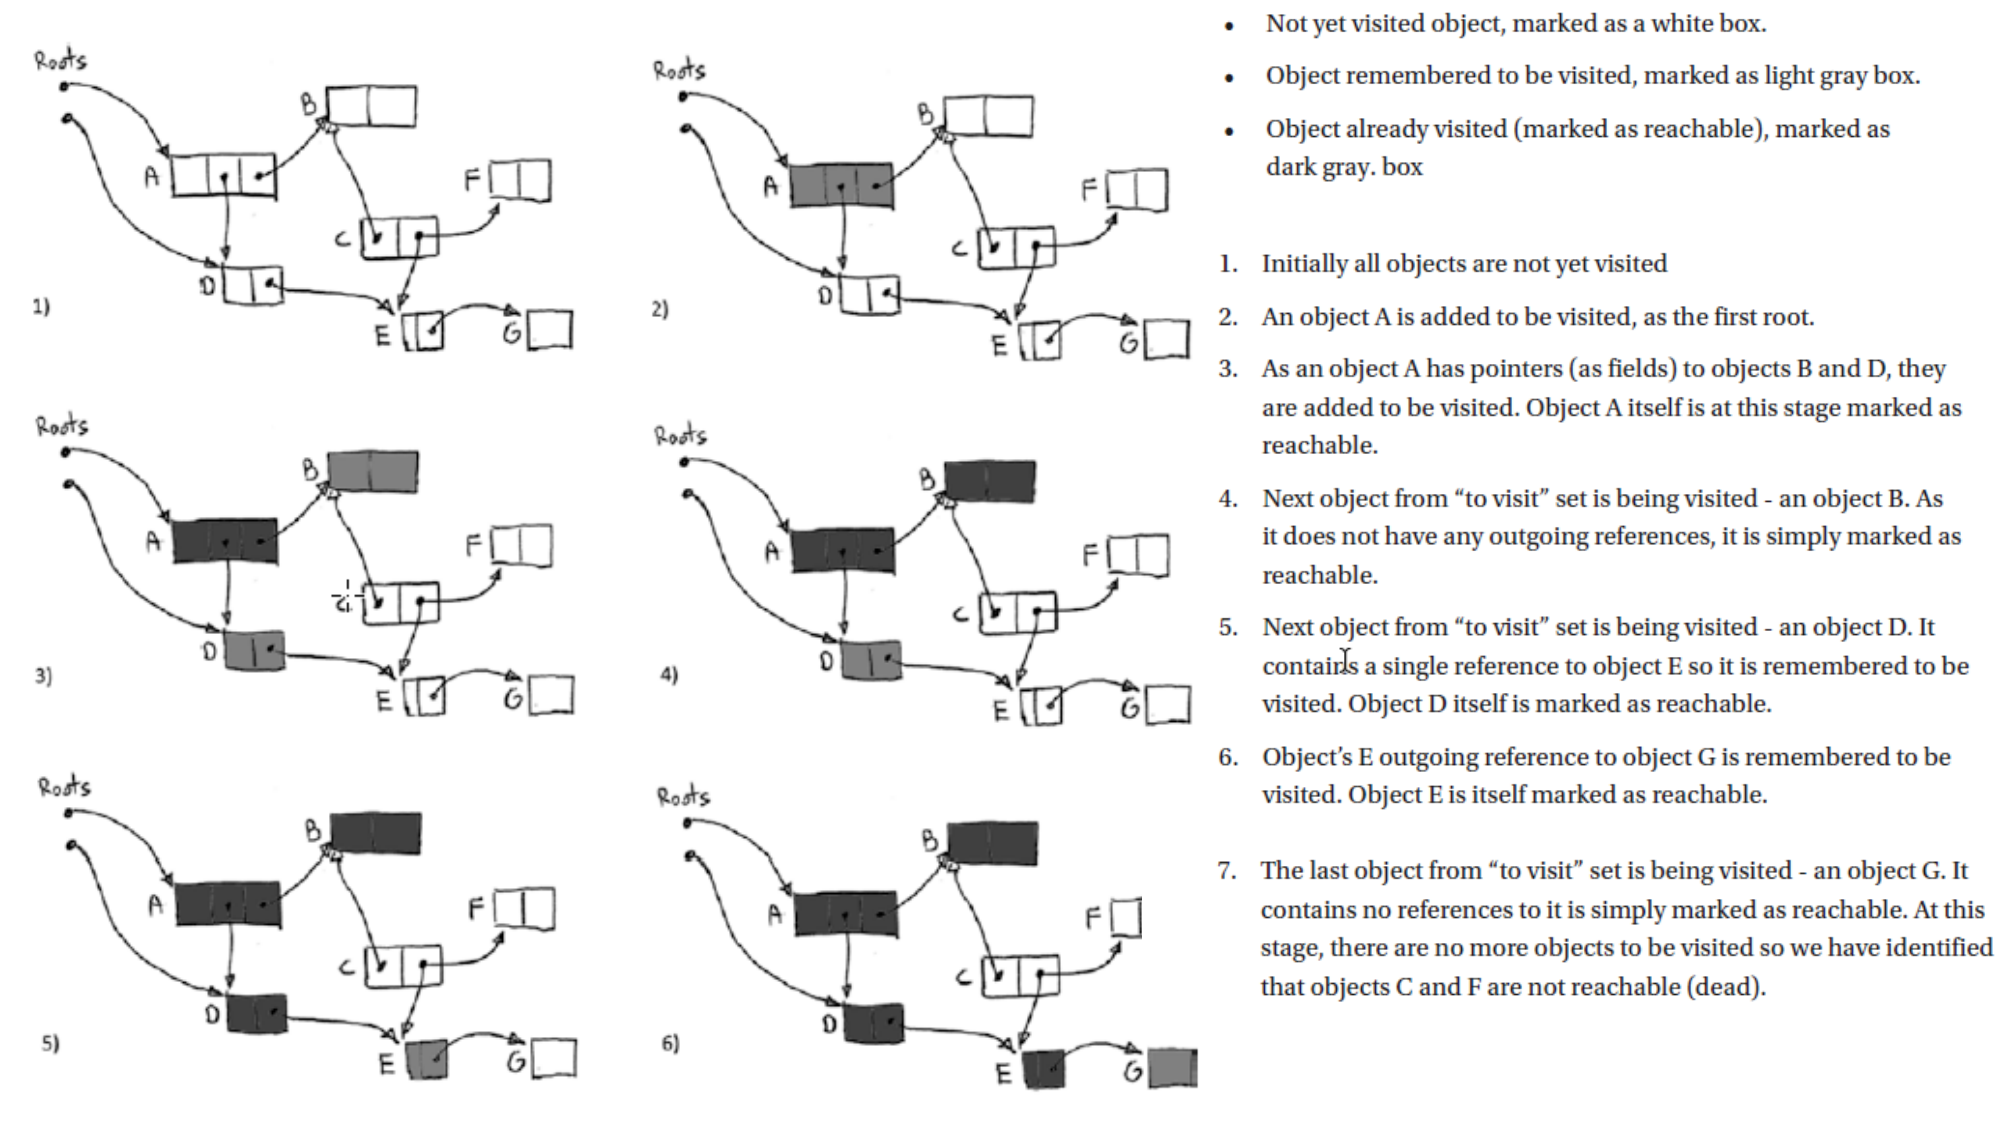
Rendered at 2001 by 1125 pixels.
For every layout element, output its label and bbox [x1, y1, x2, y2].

list [0, 27, 1290, 1125]
picture [1175, 0, 1970, 199]
picture [1141, 244, 2000, 1016]
